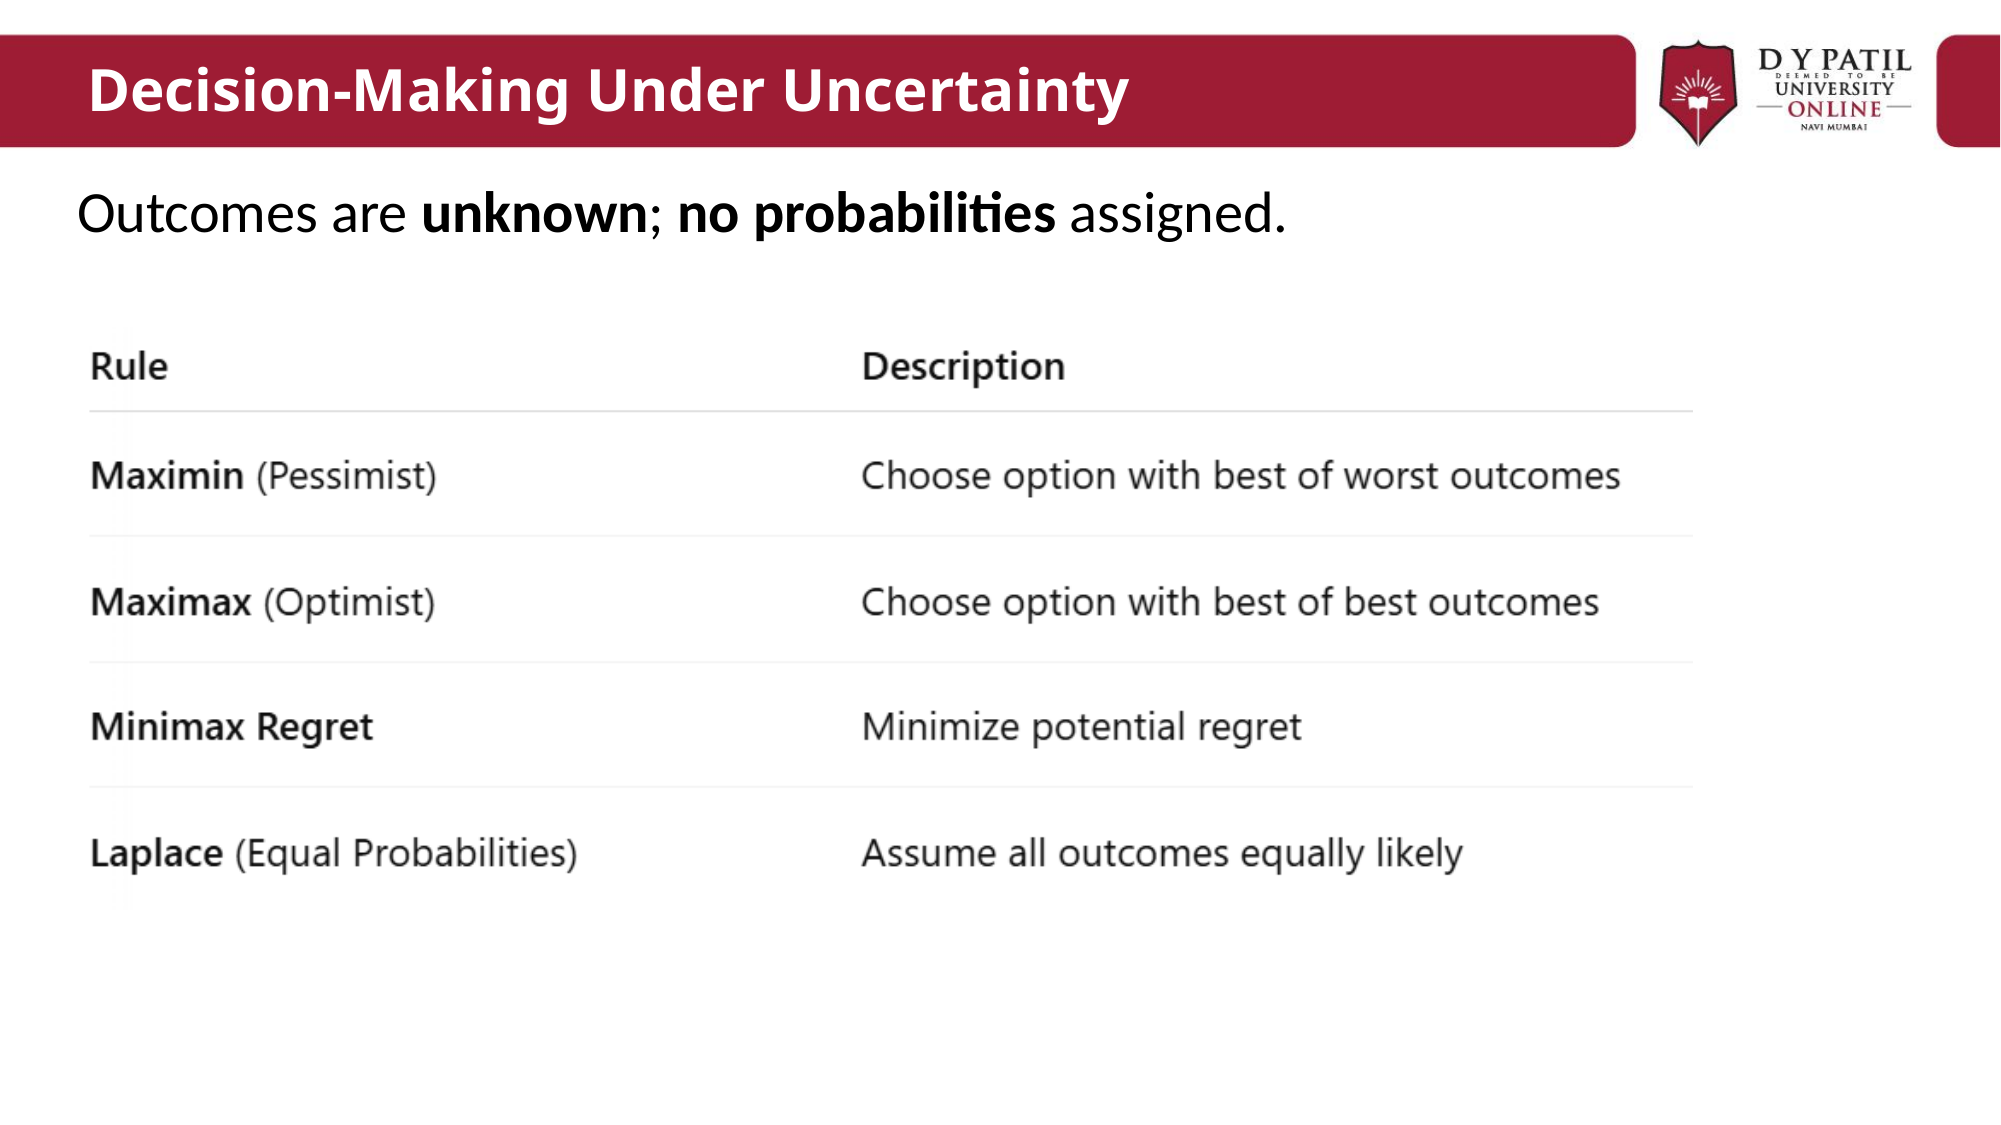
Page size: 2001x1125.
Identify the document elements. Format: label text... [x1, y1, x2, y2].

picture [0, 0, 2001, 1125]
title Decision-Making Under Uncertainty [71, 35, 1797, 149]
text_box Outcomes are unknown; no probabilities assigned. [43, 174, 1881, 315]
